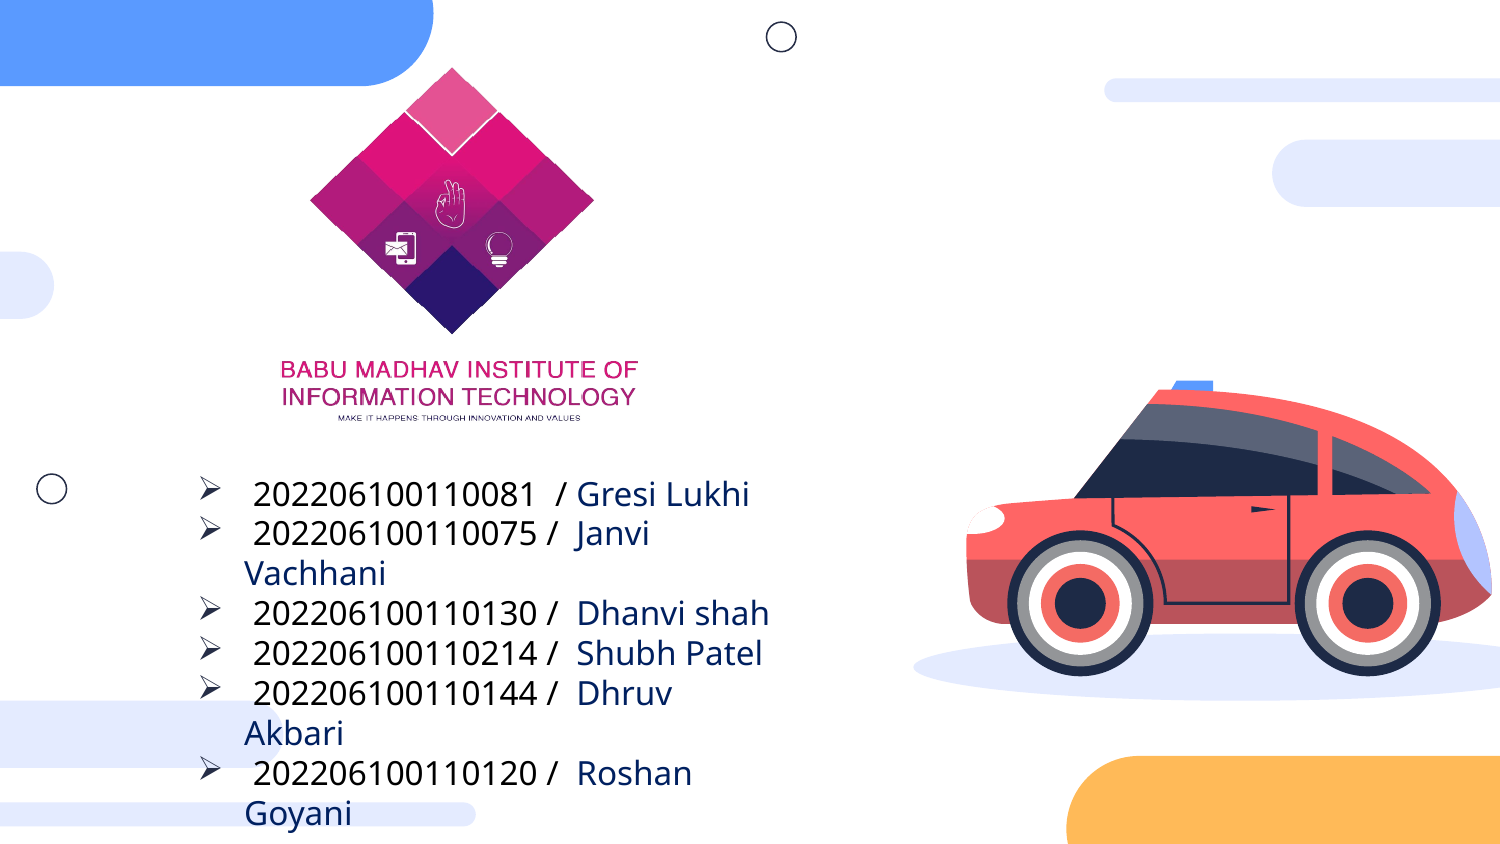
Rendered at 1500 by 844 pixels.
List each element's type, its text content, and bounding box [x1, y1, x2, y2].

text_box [965, 380, 1500, 677]
picture [199, 6, 720, 495]
subtitle 202206100110081 / Gresi Lukhi 202206100110075 / Janvi Vachhani 202206100110130 / Dhanvi shah 202206100110214 / Shubh Patel 202206100110144 / Dhruv Akbari 202206100110120 / Roshan Goyani [182, 457, 788, 749]
text_box [913, 649, 1500, 701]
